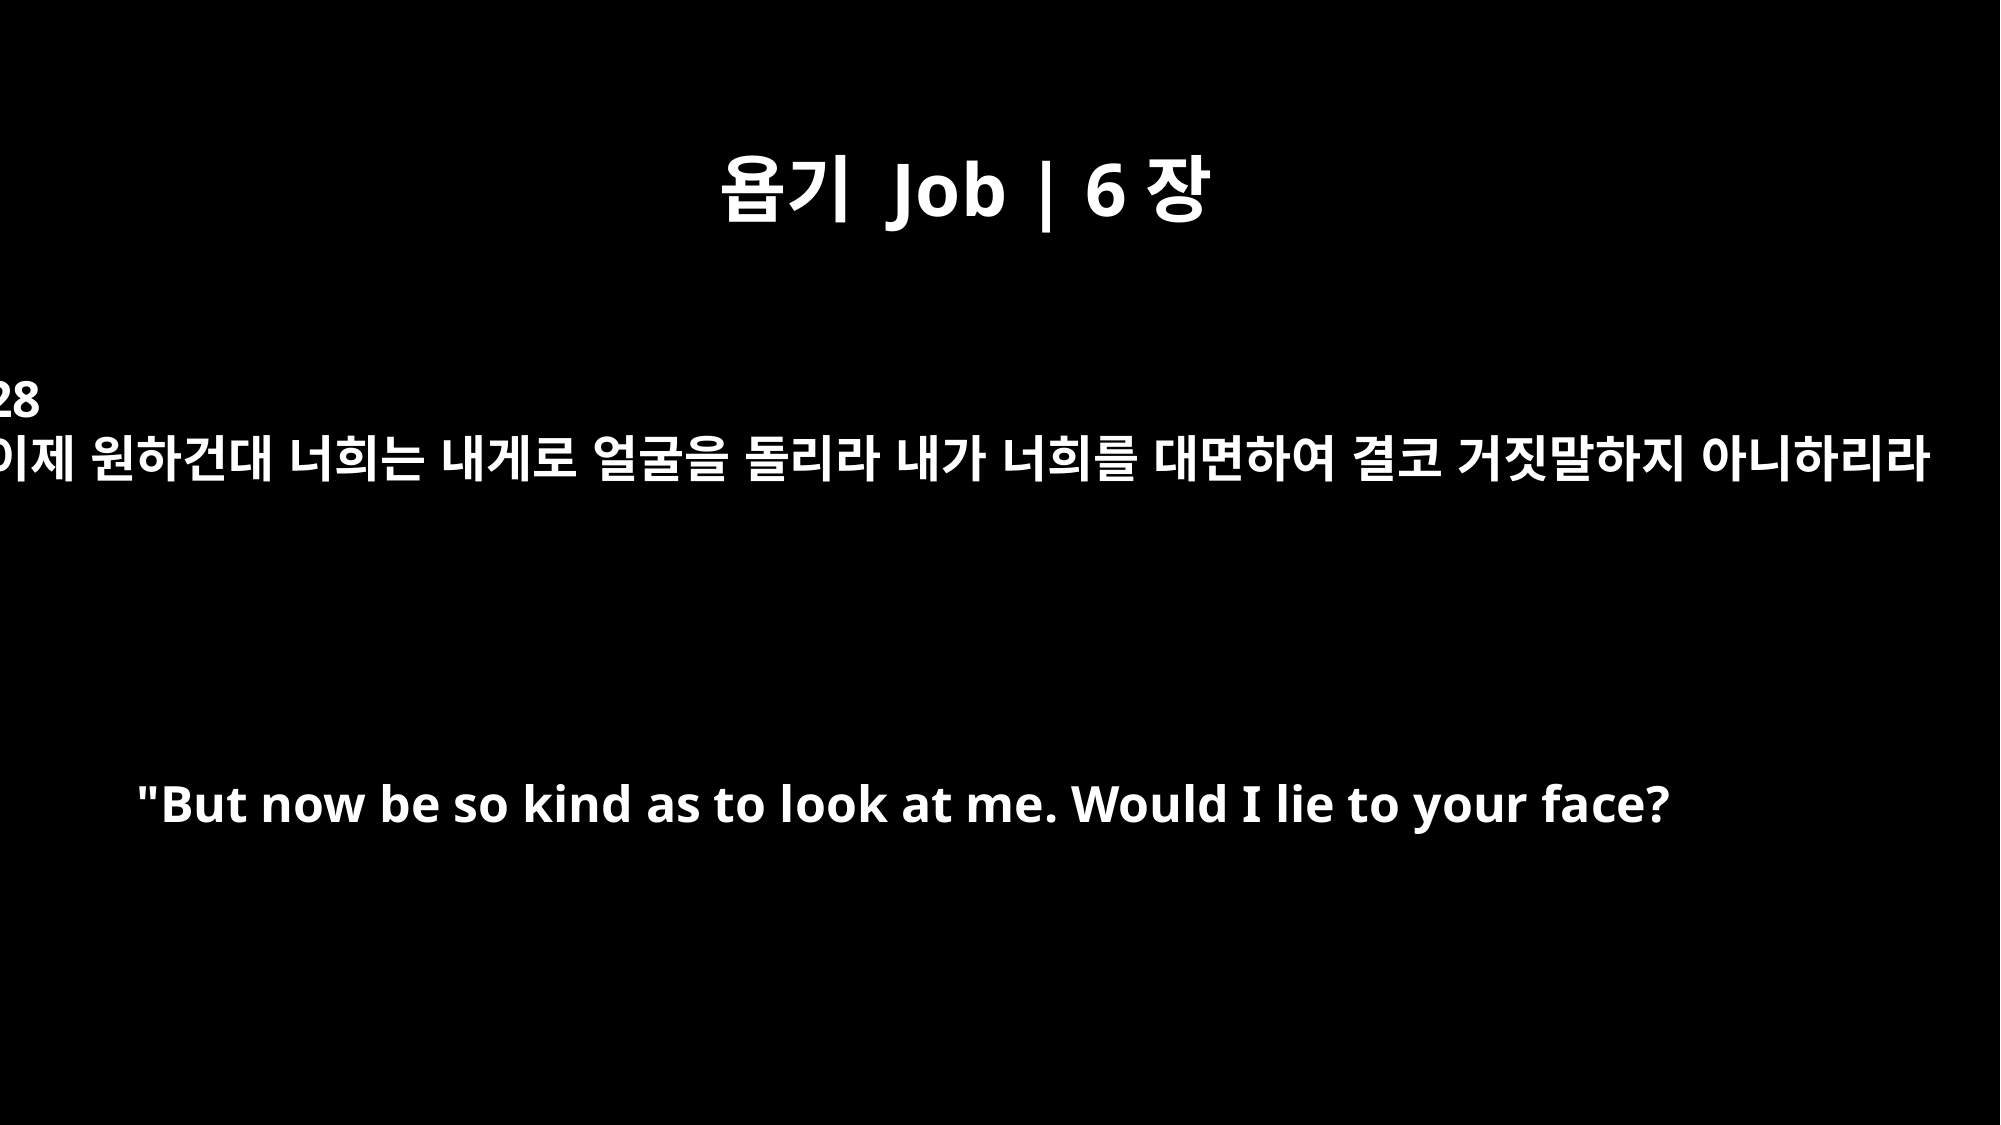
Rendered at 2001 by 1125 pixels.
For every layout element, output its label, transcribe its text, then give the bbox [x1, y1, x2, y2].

text_box 28 이제 원하건대 너희는 내게로 얼굴을 돌리라 내가 너희를 대면하여 결코 거짓말하지 아니하리라 [0, 359, 1948, 495]
text_box "But now be so kind as to look at me. Would I lie to your face? [121, 764, 1686, 840]
text_box 욥기 Job | 6장 [704, 136, 1228, 239]
